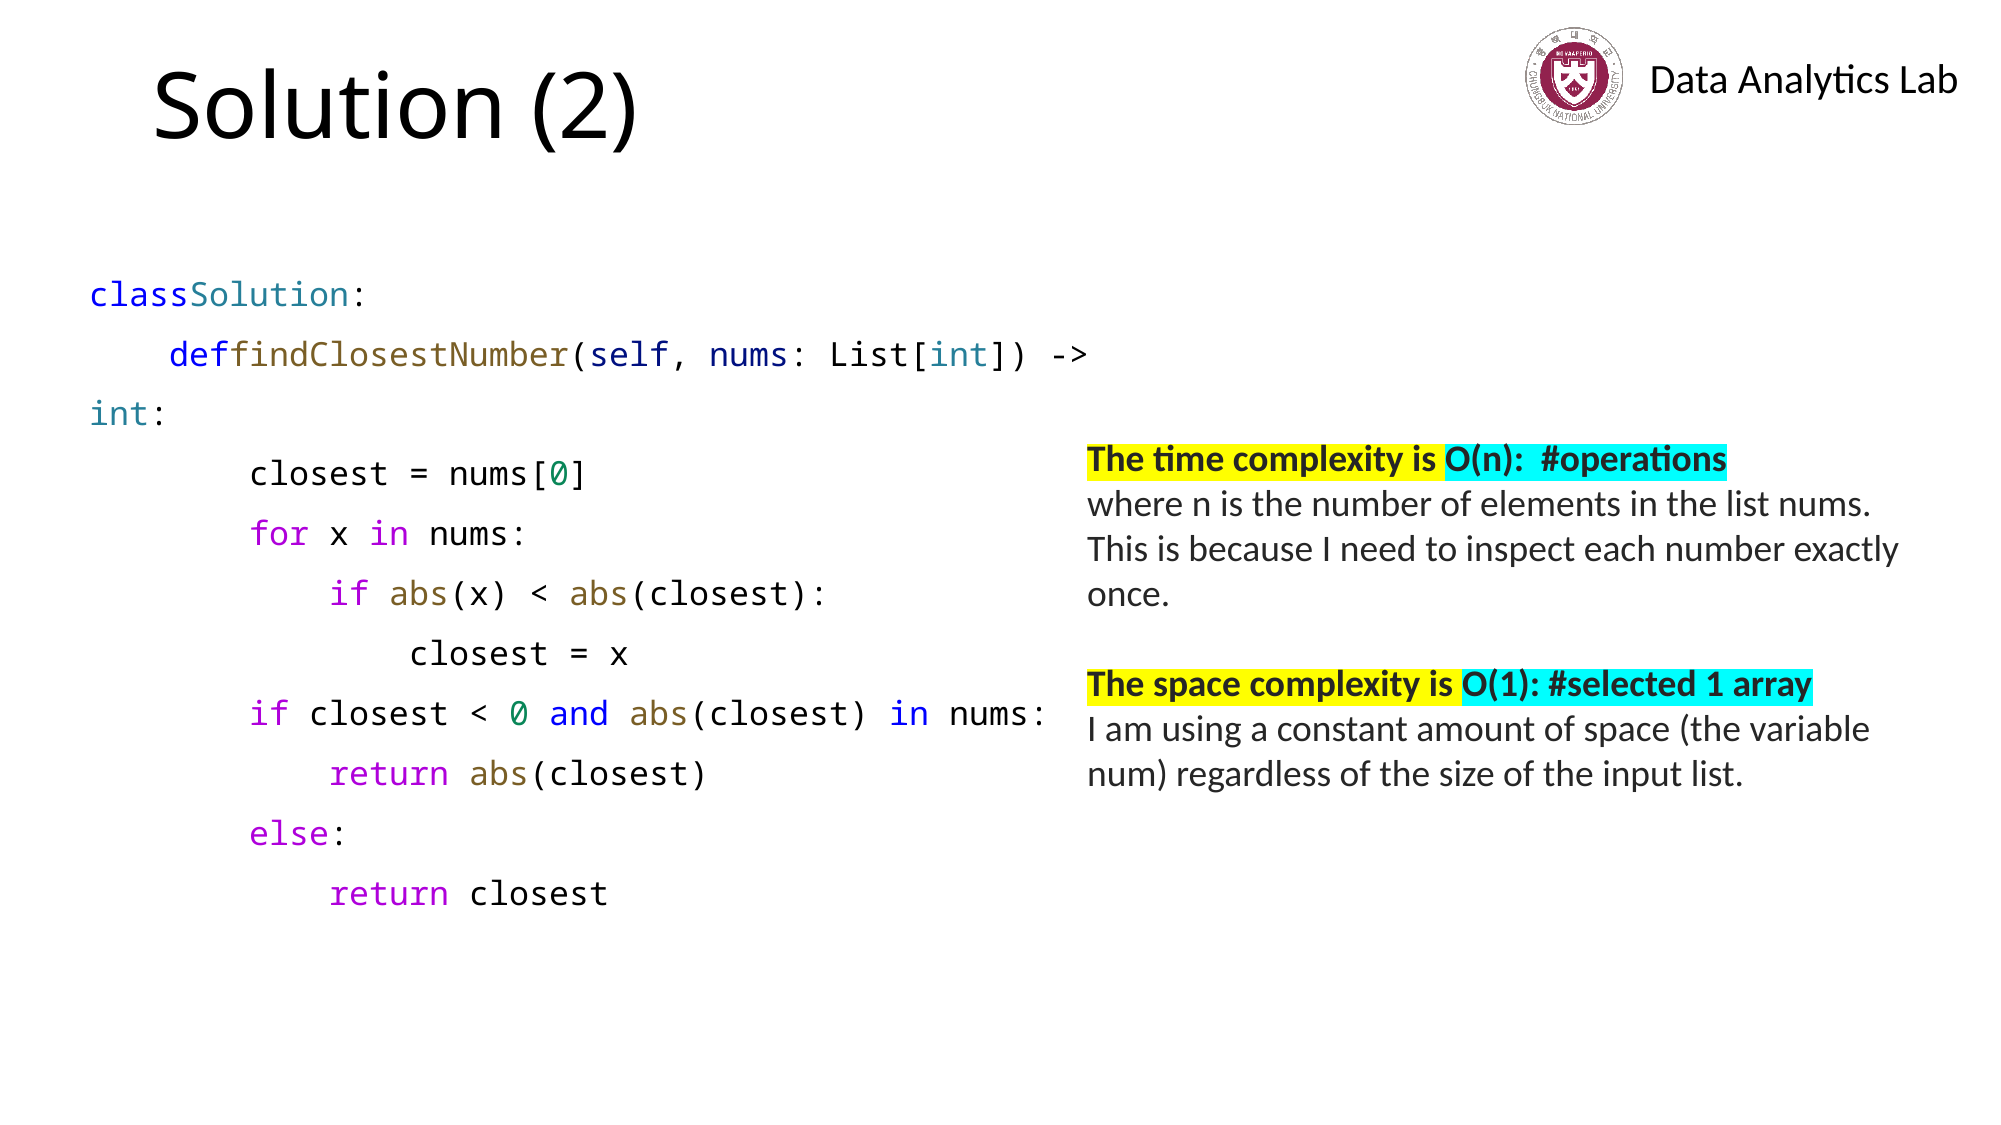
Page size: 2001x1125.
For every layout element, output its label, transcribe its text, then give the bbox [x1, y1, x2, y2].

title Solution (2) [137, 0, 1863, 218]
text_box The time complexity is O(n): #operations where n is the number of elements in the list nums. This is because I need to inspect each number exactly once. The space complexity is O(1): #selected 1 array I am using a constant amount of space (the variable num) regardless of the size of the input list. [1072, 426, 1961, 802]
text_box classSolution: deffindClosestNumber(self, nums: List[int]) -> int: closest = nums[0] for x in nums: if abs(x) < abs(closest): closest = x if closest < 0 and abs(closest) in nums: return abs(closest) else: return closest [74, 245, 1181, 954]
